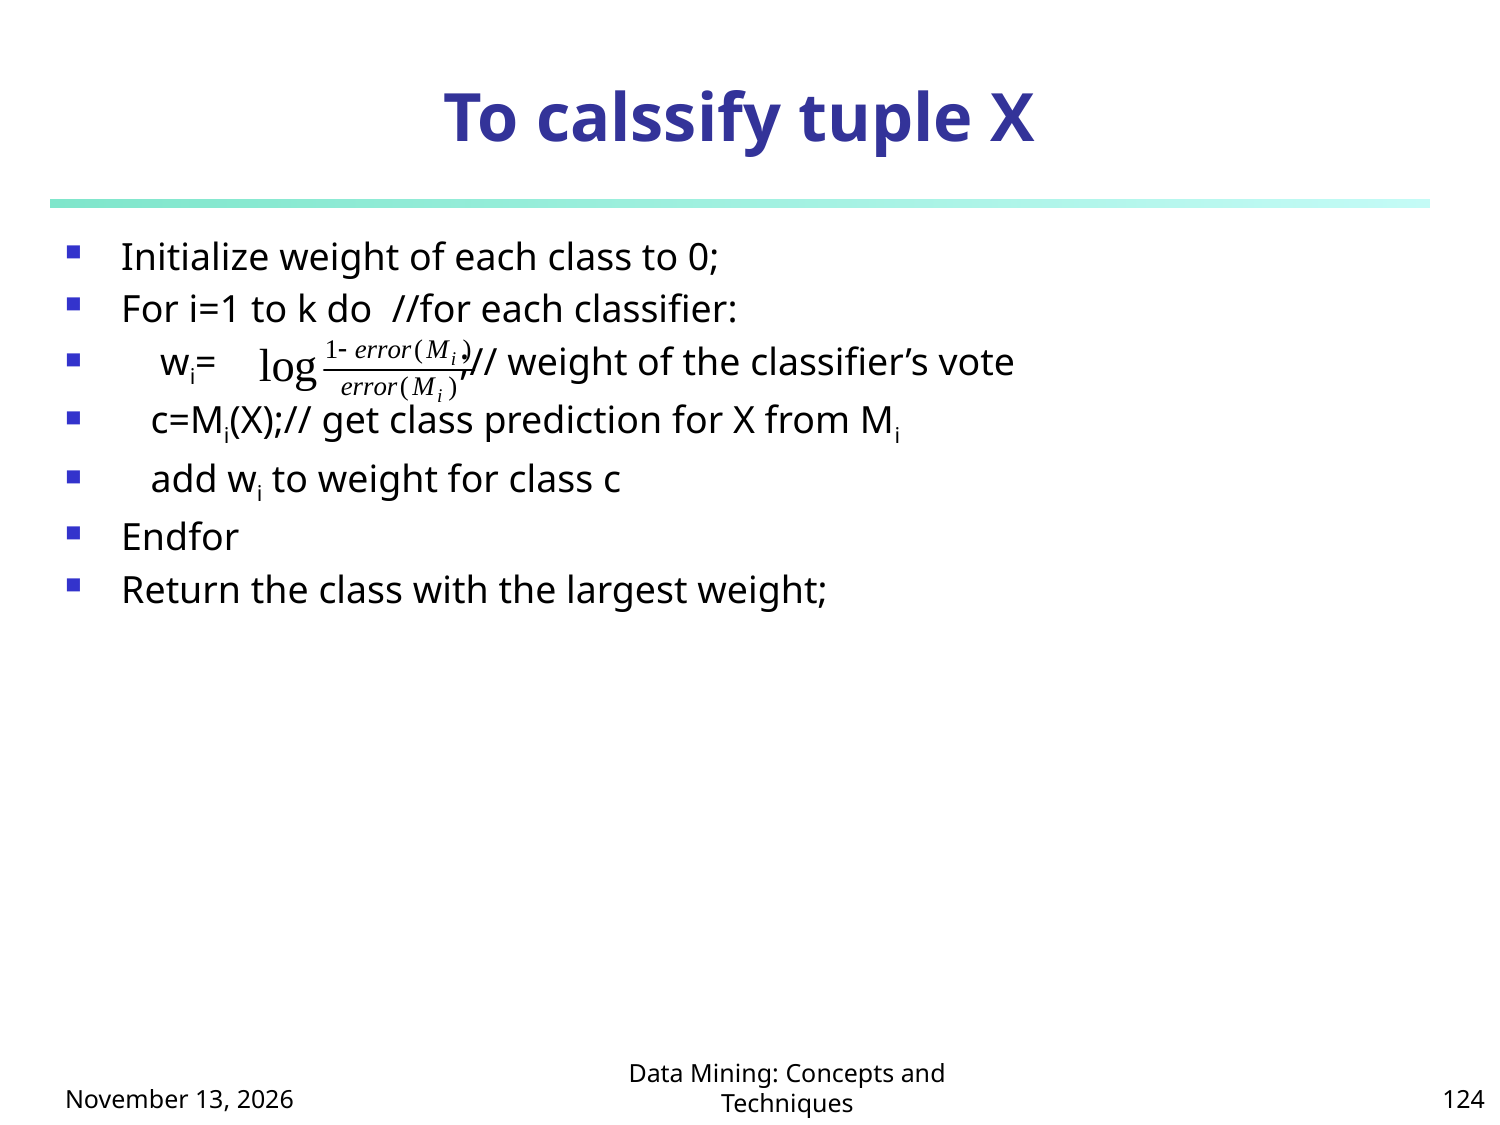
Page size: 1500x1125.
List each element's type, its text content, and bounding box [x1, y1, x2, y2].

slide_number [49, 1063, 363, 1125]
slide_number 124 [1187, 1062, 1500, 1125]
title To calssify tuple X [49, 62, 1429, 163]
list Initialize weight of each class to 0; For i=1 to k do //for each classifier: wi= ;// weight of the classifier’s vote c=Mi(X);// get class prediction for X from Mi add wi to weight for class c Endfor Return the class with the largest weight; [49, 224, 1076, 1063]
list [249, 324, 488, 413]
footer Data Mining: Concepts and Techniques [549, 1063, 1026, 1125]
